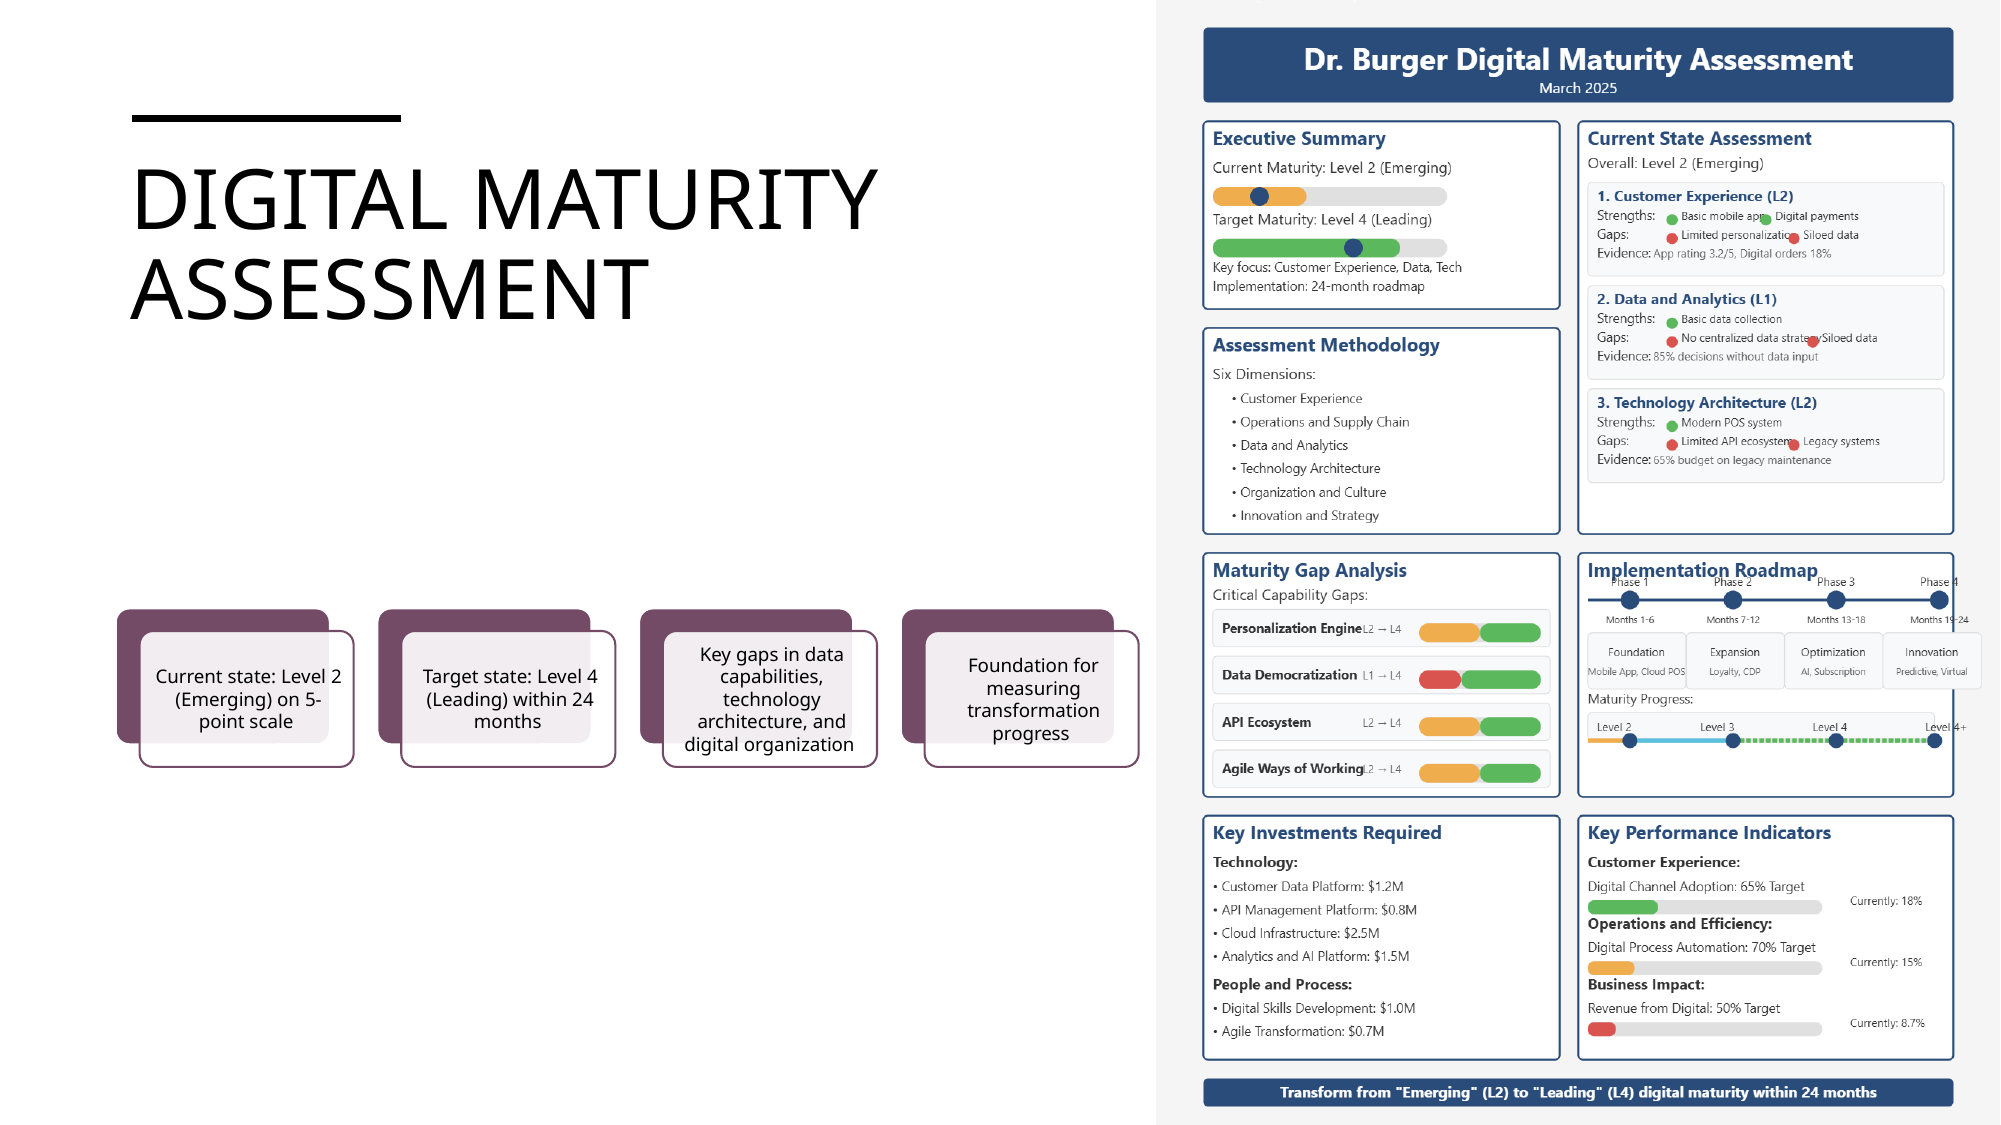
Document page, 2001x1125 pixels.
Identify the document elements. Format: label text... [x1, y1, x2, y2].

text_box [0, 0, 1156, 1125]
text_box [115, 364, 1139, 1011]
picture [1156, 0, 2000, 1125]
title Digital Maturity Assessment [115, 149, 1139, 364]
